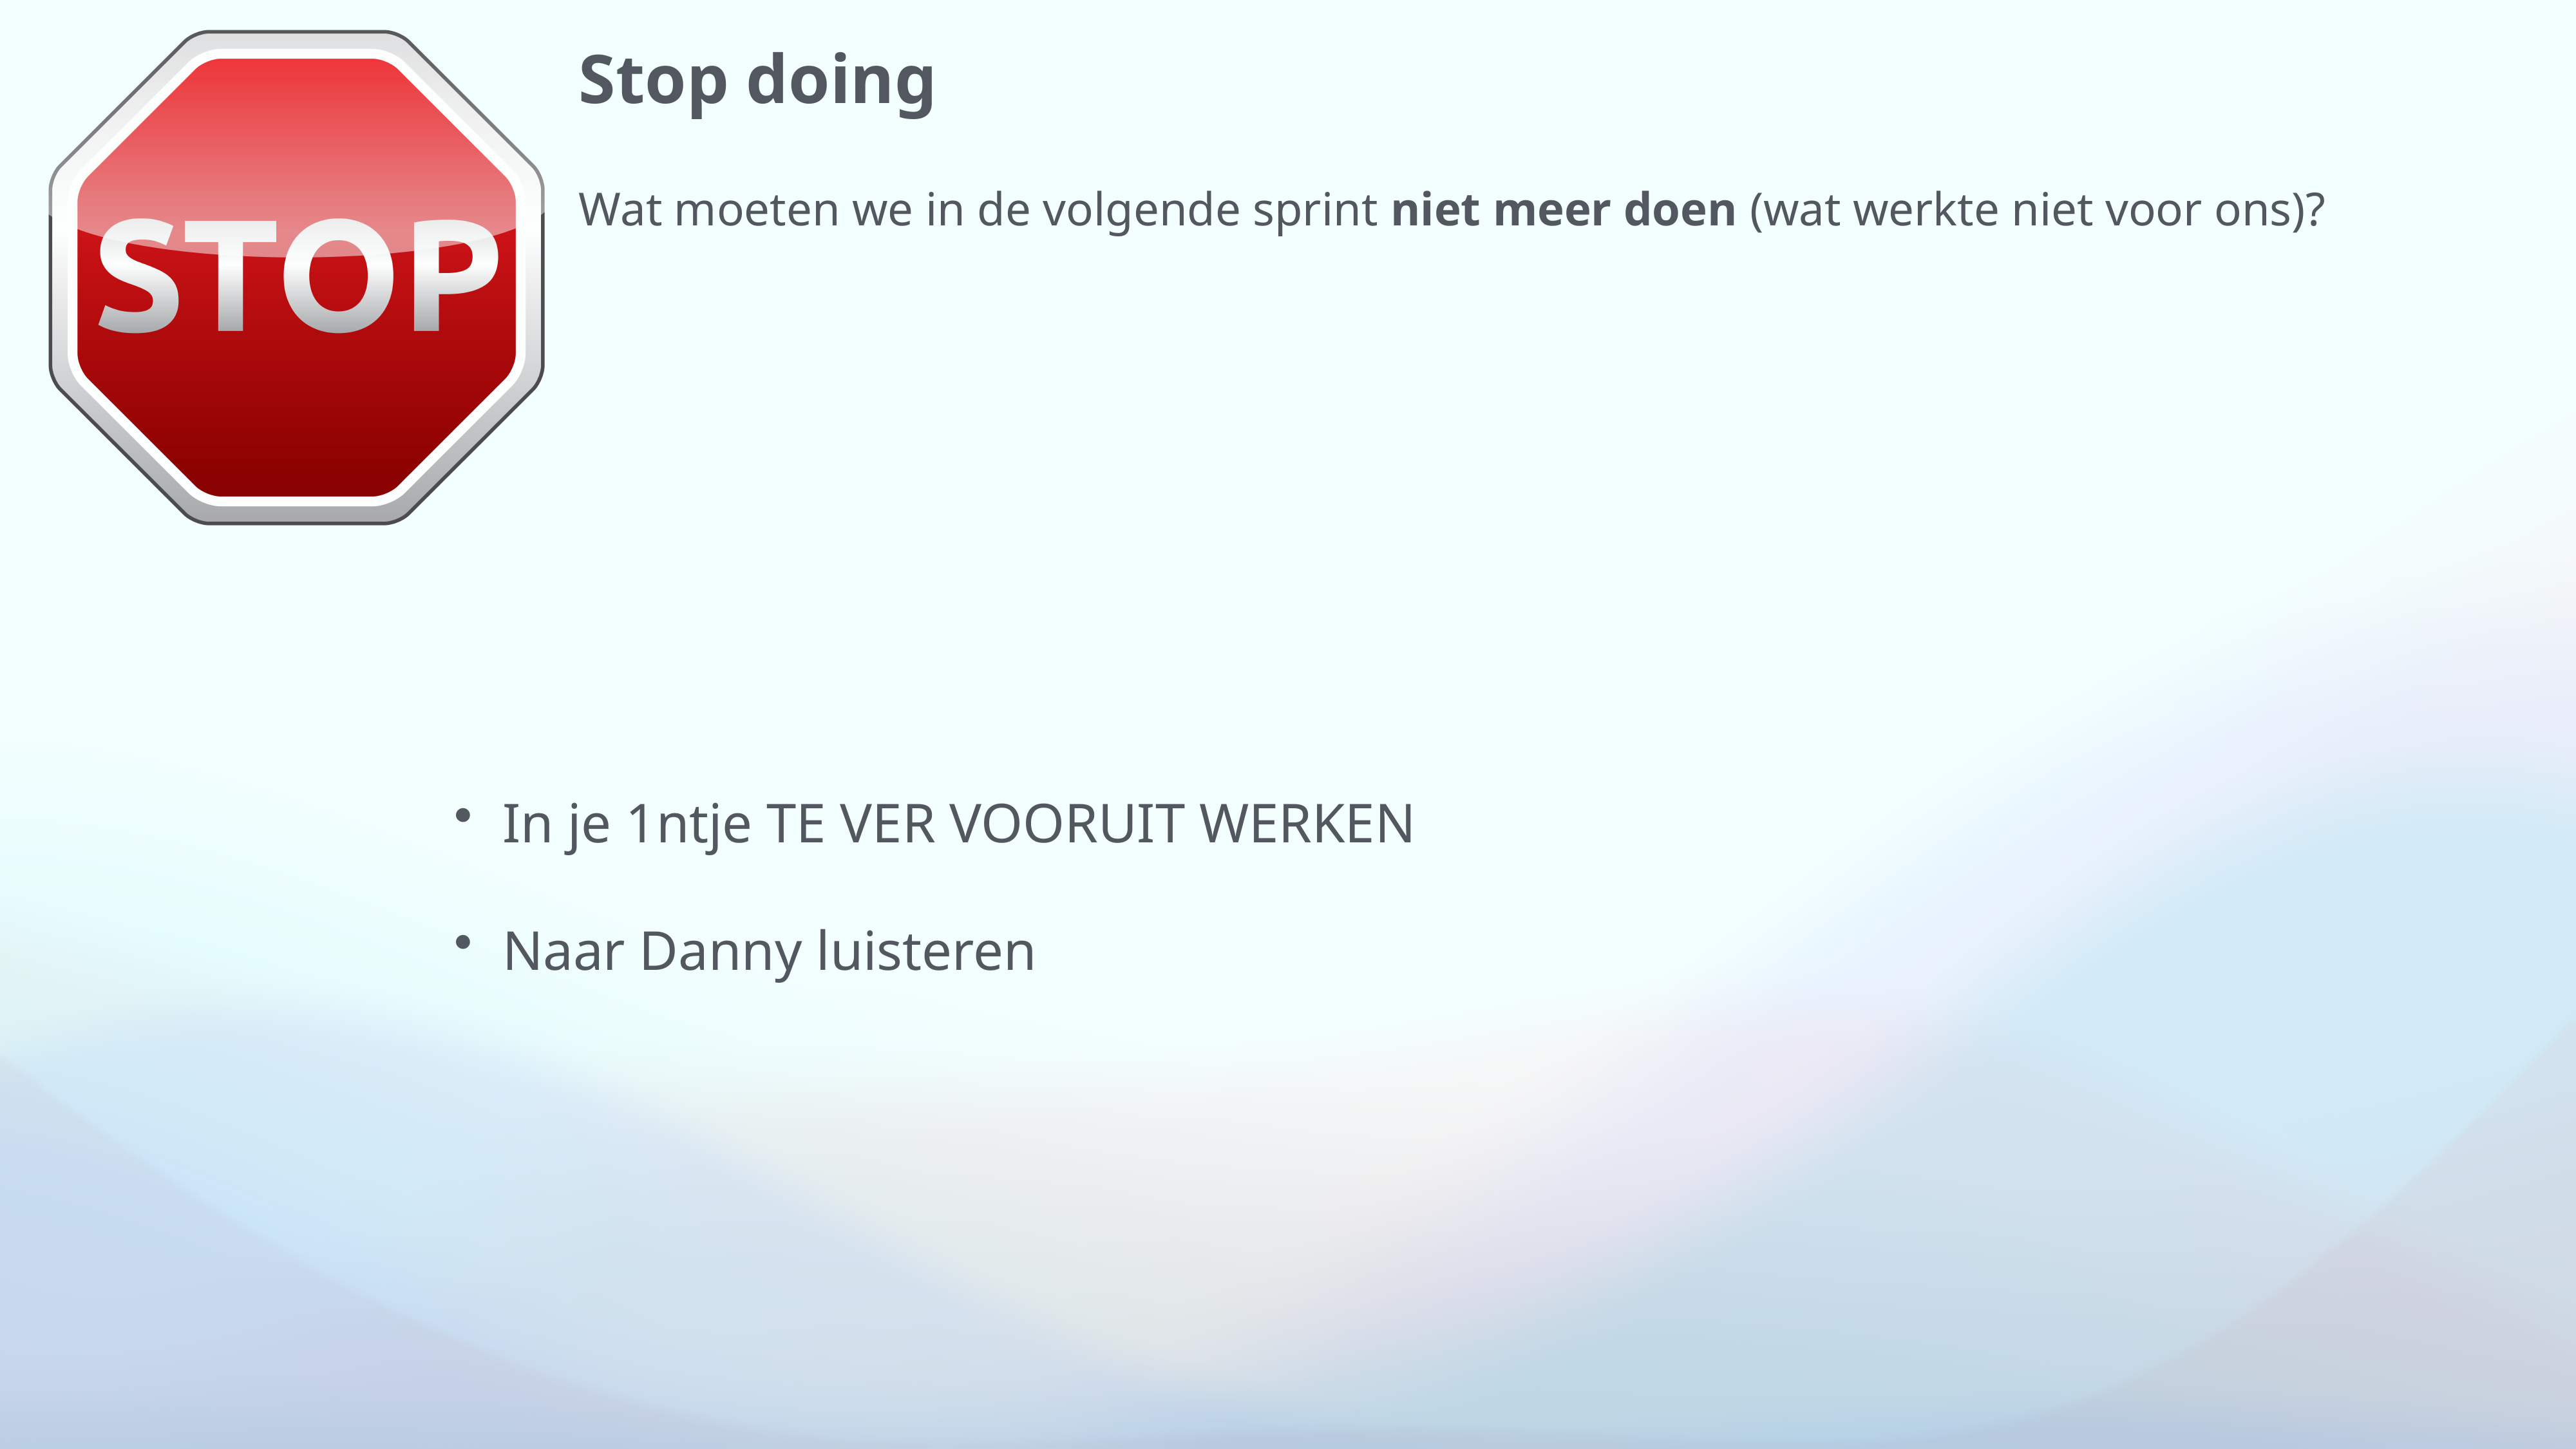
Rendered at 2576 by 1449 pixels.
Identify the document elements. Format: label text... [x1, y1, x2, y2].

text_box In je 1ntje TE VER VOORUIT WERKEN Naar Danny luisteren [448, 783, 2186, 987]
picture [0, 0, 2576, 1449]
text_box Stop doing Wat moeten we in de volgende sprint niet meer doen (wat werkte niet voor ons)? [573, 31, 2332, 240]
